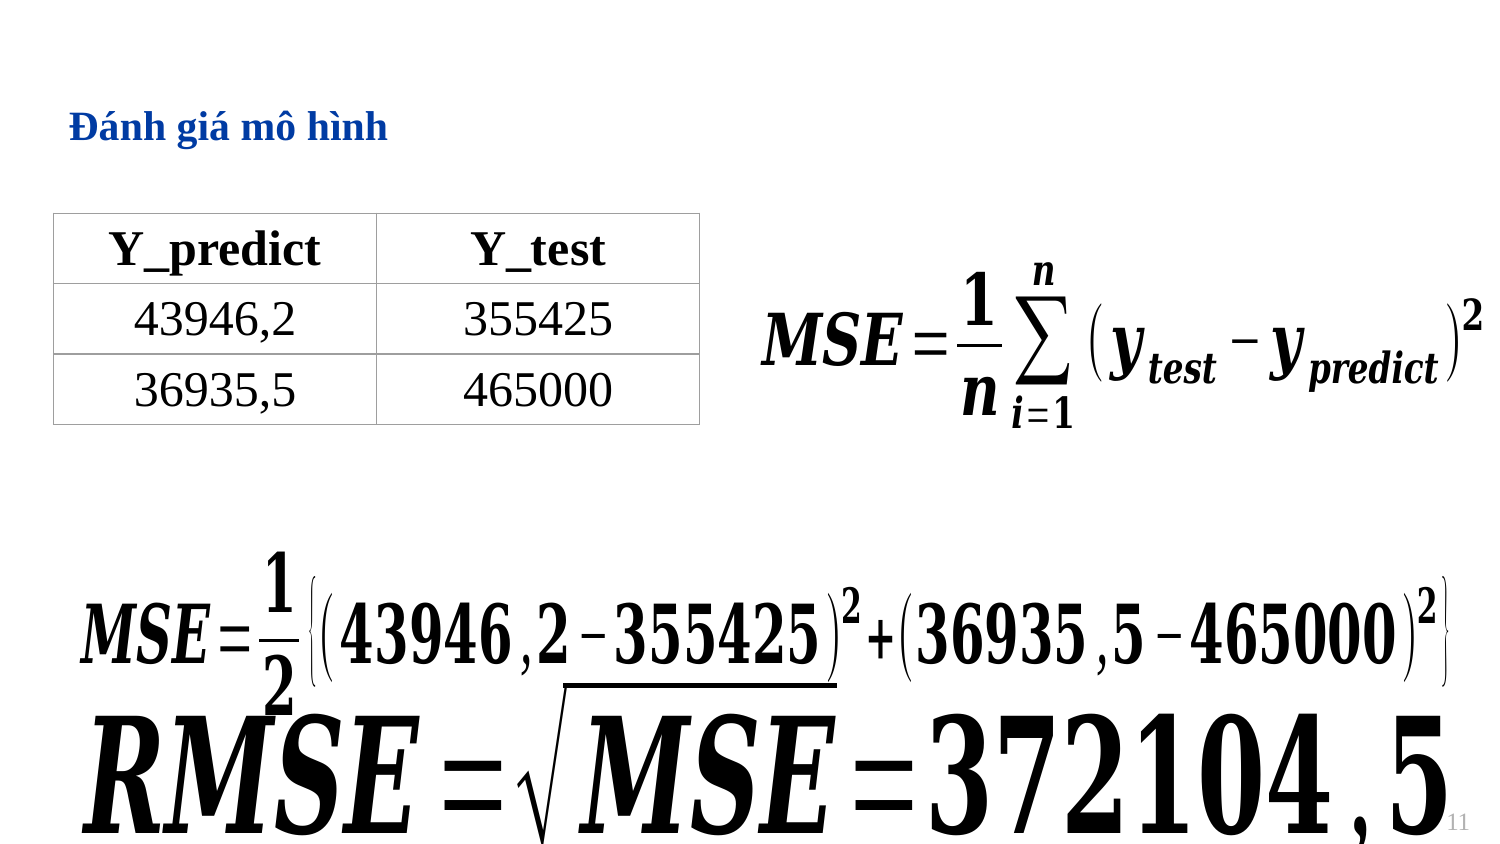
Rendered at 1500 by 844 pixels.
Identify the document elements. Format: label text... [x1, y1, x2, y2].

subtitle Đánh giá mô hình [53, 83, 561, 161]
table_cell 355425 [377, 284, 699, 353]
table_header Y_test [377, 214, 699, 283]
table_header Y_predict [54, 214, 376, 283]
table_cell 43946,2 [54, 284, 376, 353]
table_cell 465000 [377, 355, 699, 424]
slide_number 11 [1136, 797, 1486, 843]
table_cell 36935,5 [54, 355, 376, 424]
